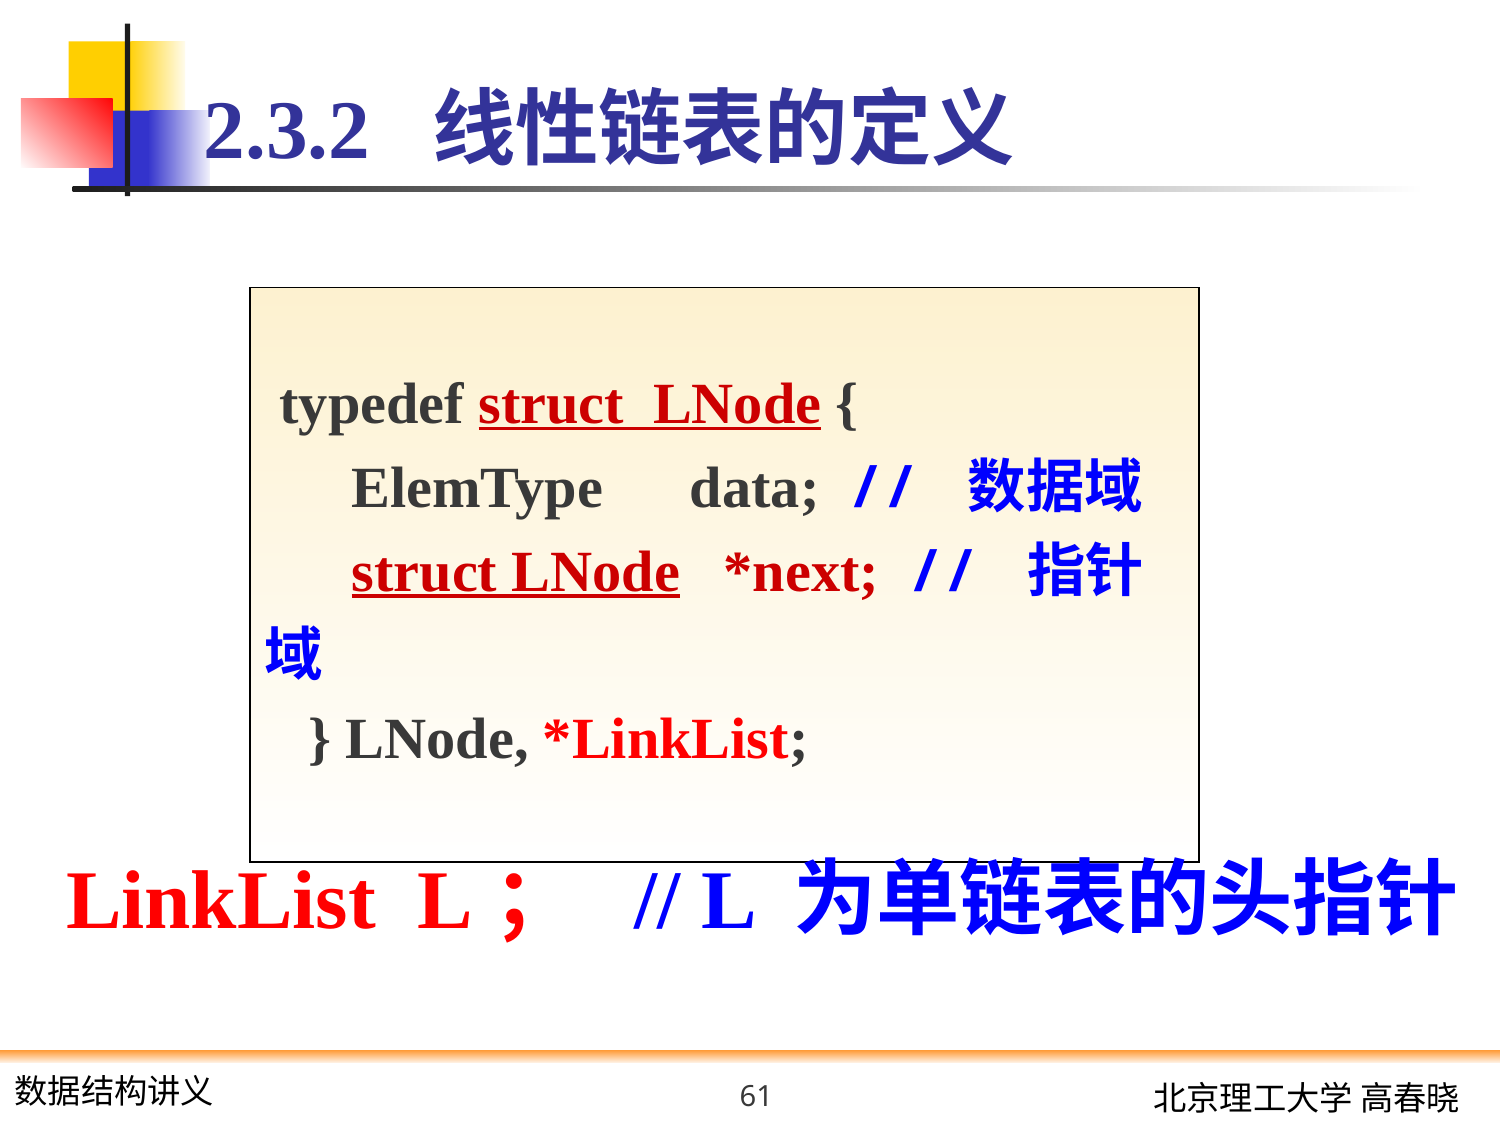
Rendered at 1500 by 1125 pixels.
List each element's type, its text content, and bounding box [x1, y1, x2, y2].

title 2.3.2 线性链表的定义 [188, 19, 1468, 183]
slide_number 61 [599, 1049, 913, 1125]
text_box LinkList L； // L 为单链表的头指针 [51, 837, 1475, 953]
text_box typedef struct LNode { ElemType data; // 数据域 struct LNode *next; // 指针域 } LNode, *LinkList; [249, 287, 1199, 837]
